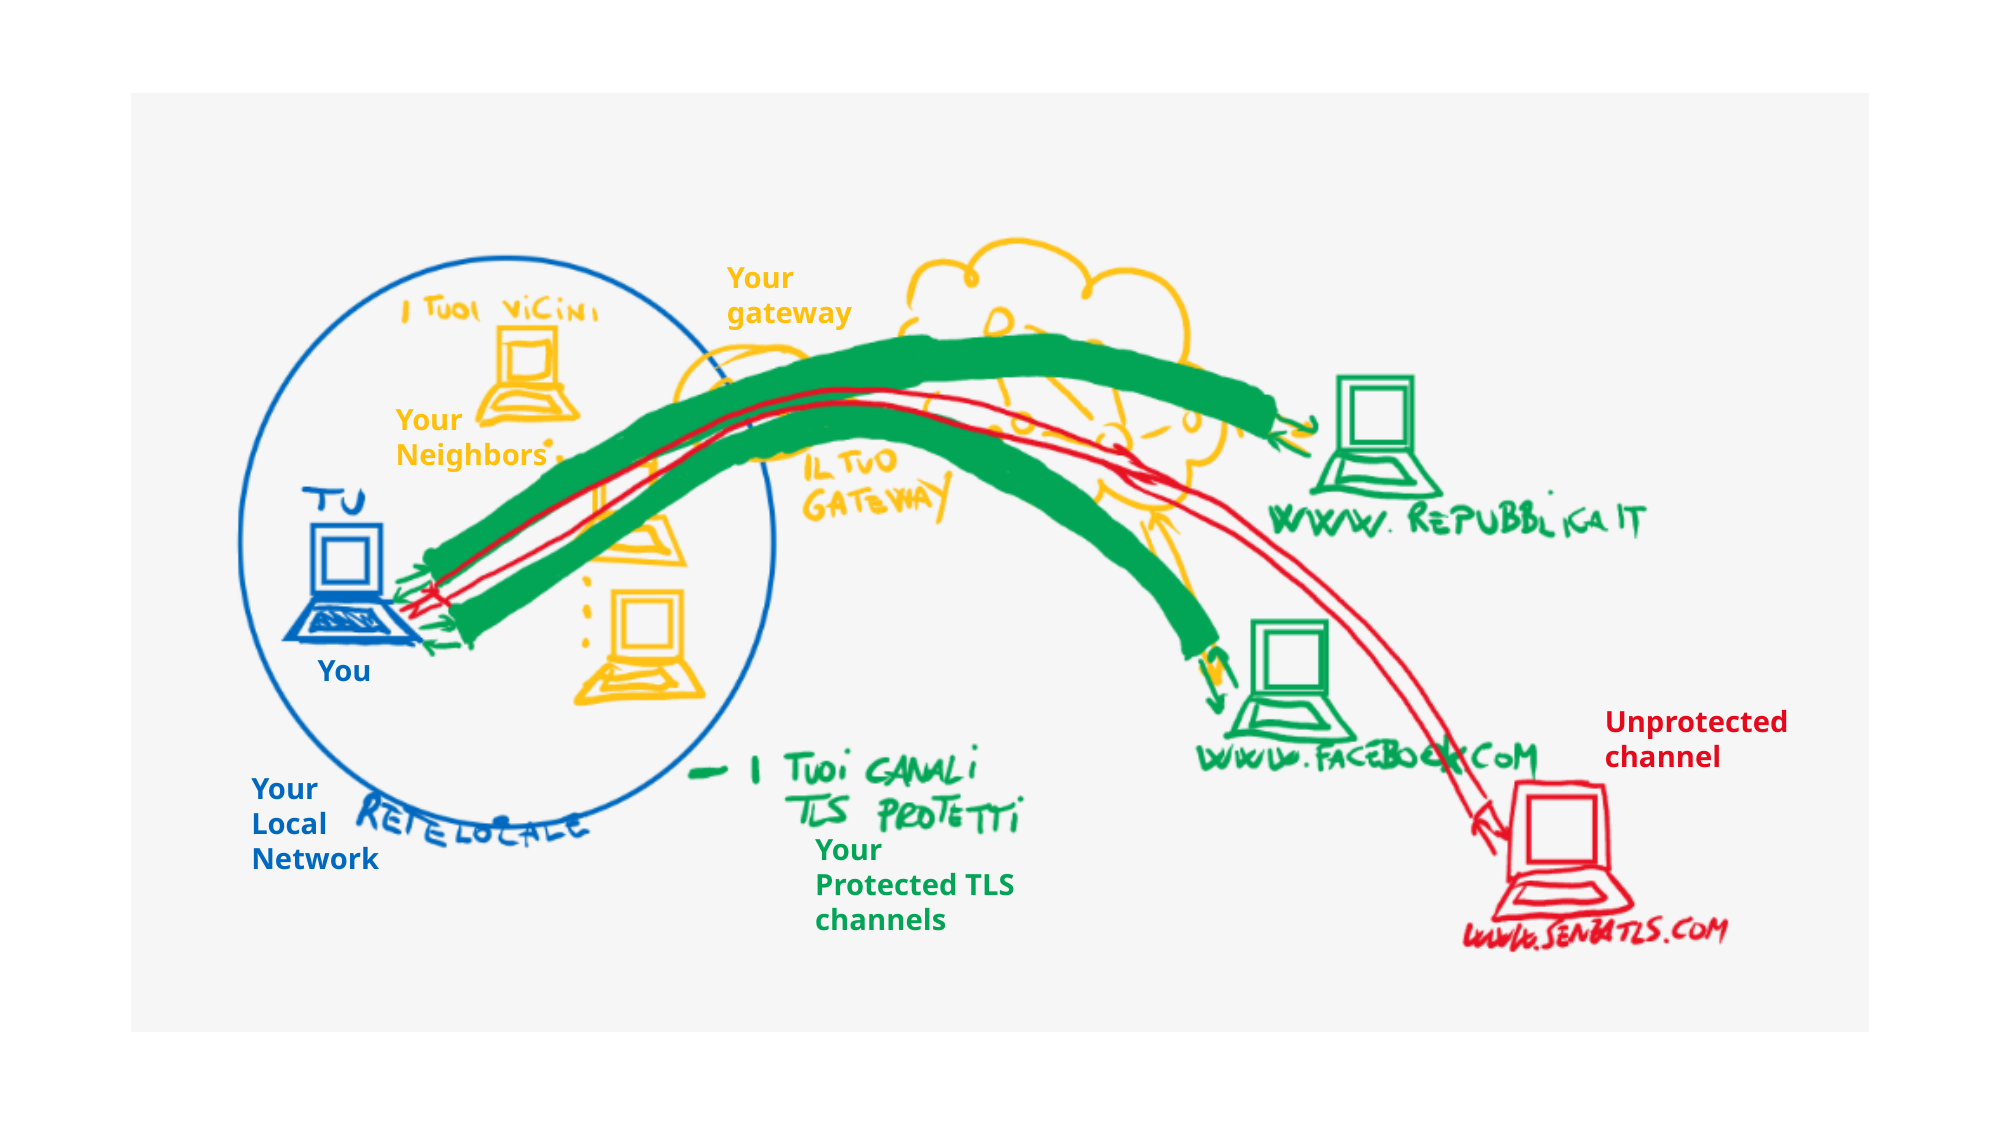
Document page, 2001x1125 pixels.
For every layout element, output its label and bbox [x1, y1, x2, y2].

picture [131, 93, 1869, 1032]
